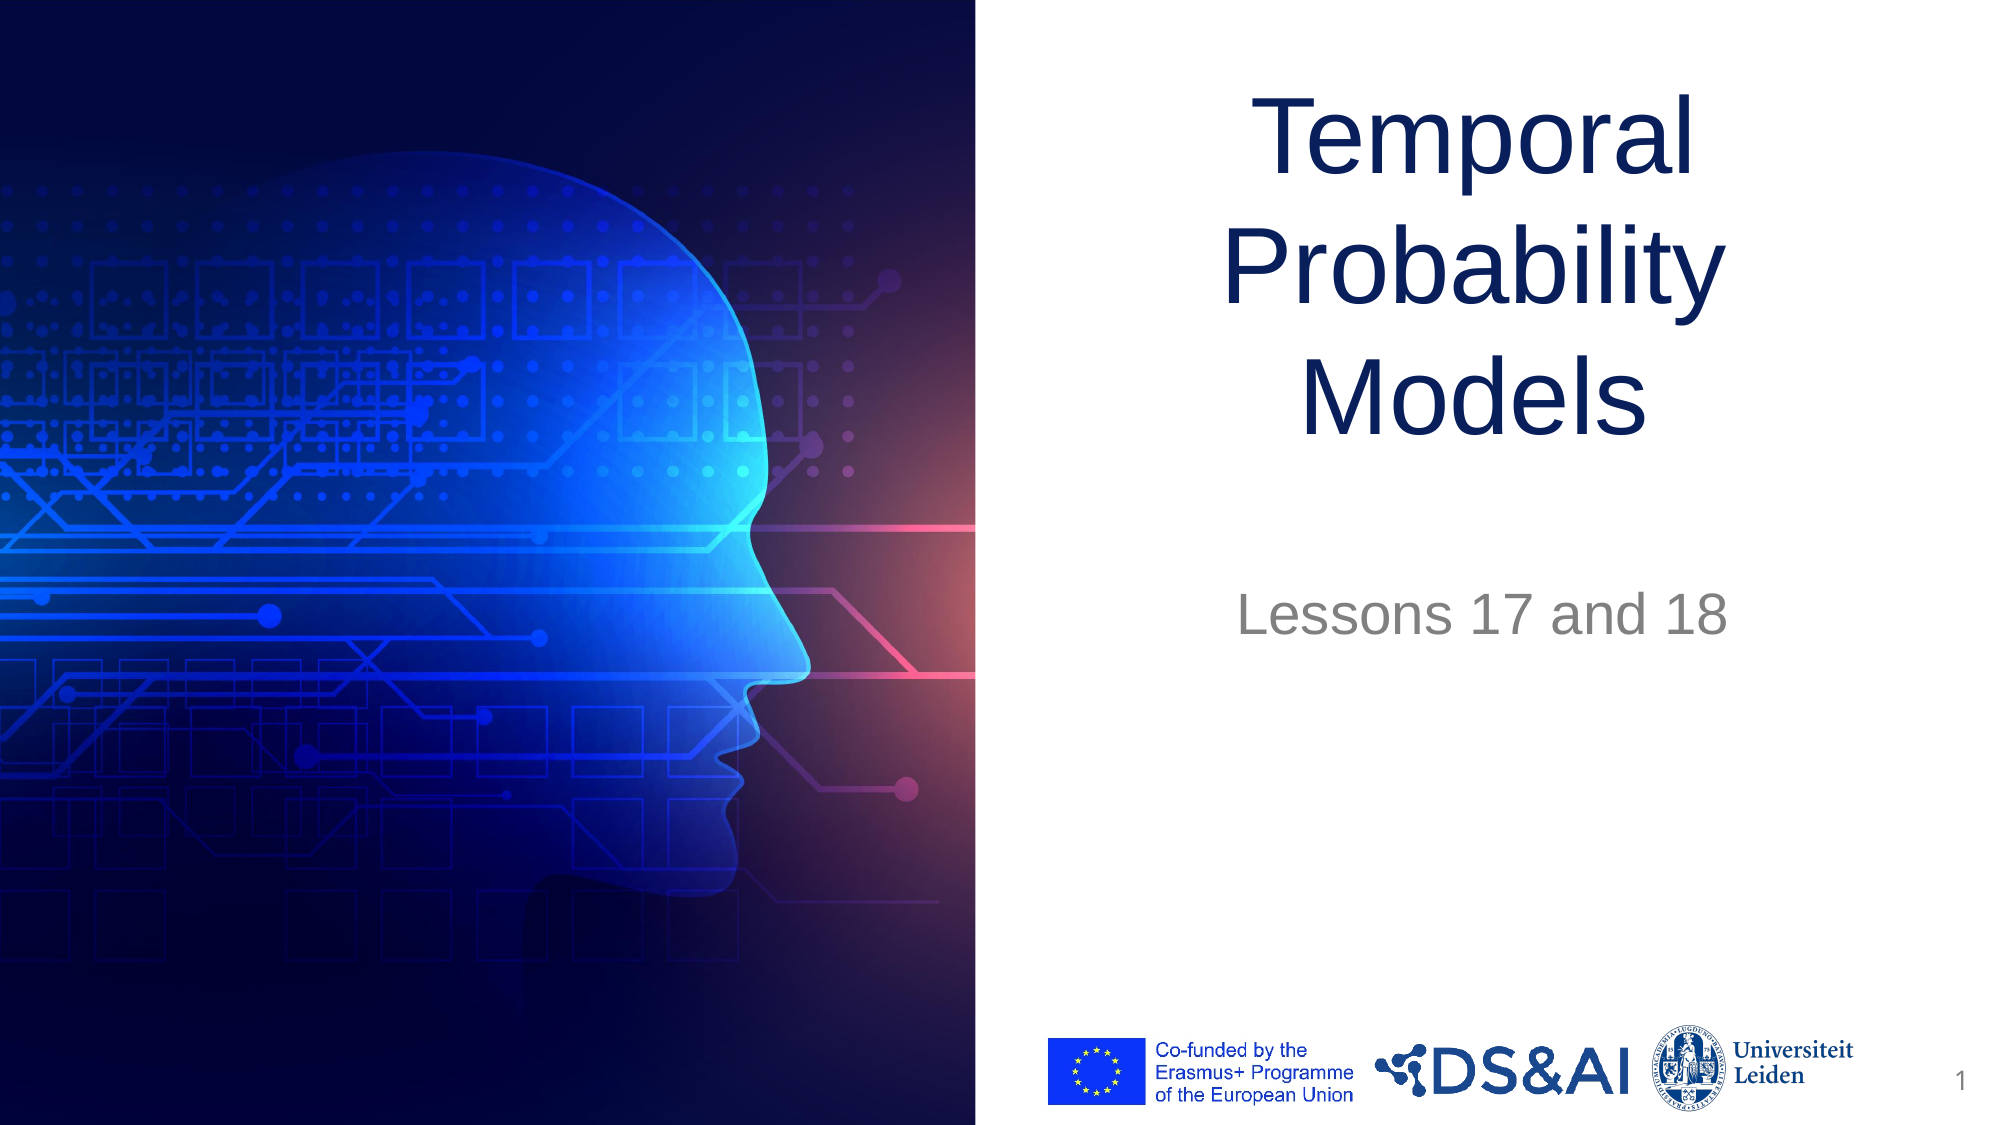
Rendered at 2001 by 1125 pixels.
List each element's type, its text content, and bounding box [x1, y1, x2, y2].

subtitle Lessons 17 and 18 [1030, 560, 1917, 832]
picture [0, 0, 976, 1125]
slide_number 1 [1936, 1049, 1985, 1115]
picture [1031, 980, 1857, 1125]
title Temporal Probability Models [1035, 56, 1913, 465]
